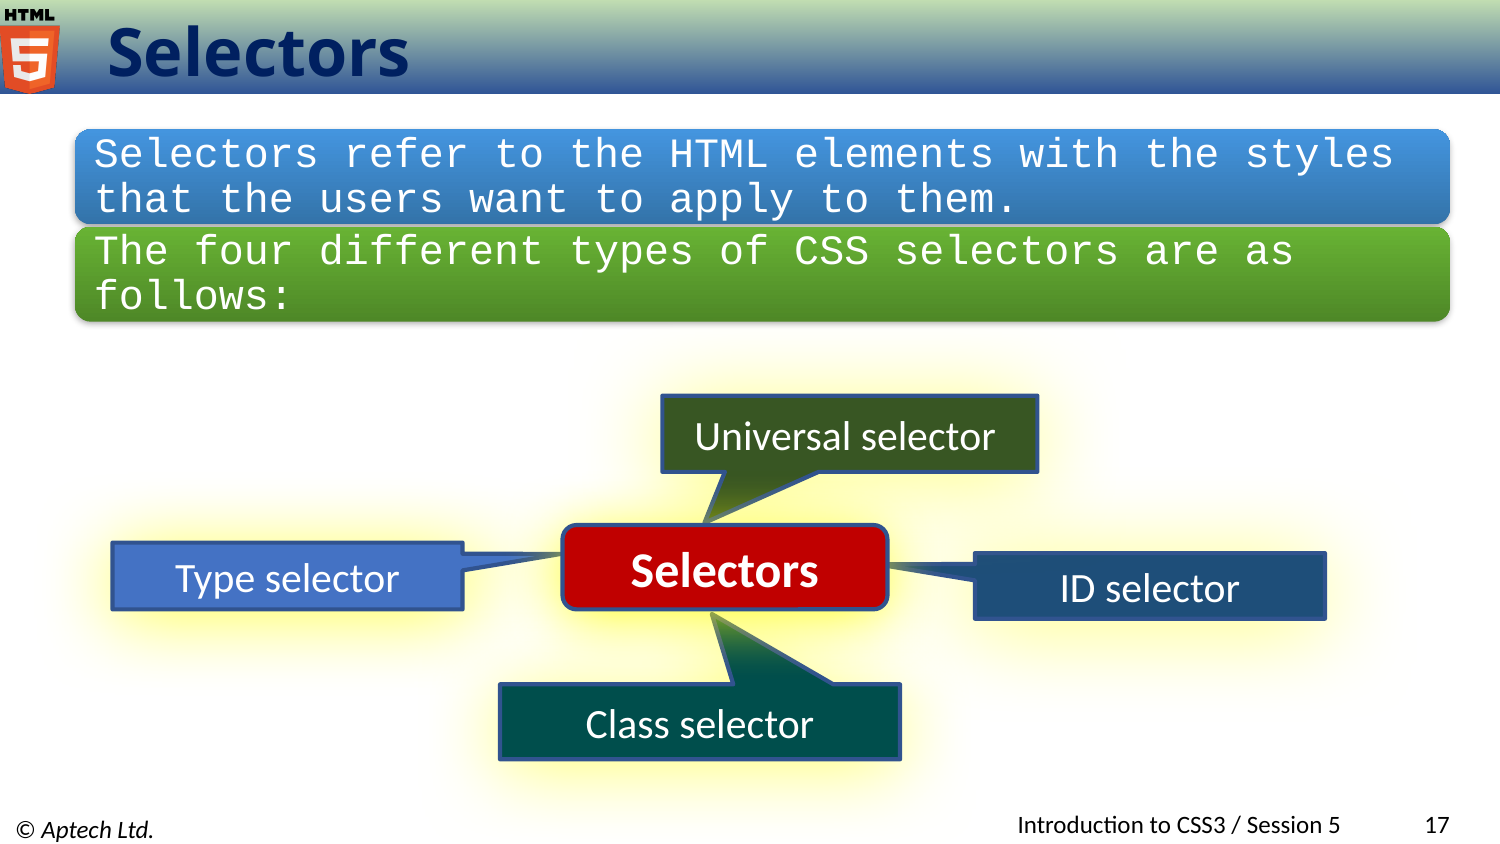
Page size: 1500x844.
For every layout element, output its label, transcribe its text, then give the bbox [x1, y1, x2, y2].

picture [0, 9, 72, 94]
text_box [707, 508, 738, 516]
text_box ID selector [710, 502, 752, 508]
text_box Universal selector [662, 395, 1038, 486]
text_box ID selector [931, 553, 1325, 619]
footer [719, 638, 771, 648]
footer Introduction to CSS3 / Session 5 [375, 813, 1363, 835]
slide_number 17 [1363, 813, 1465, 835]
slide_number 9 [716, 629, 754, 638]
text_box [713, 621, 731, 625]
title Selectors [75, 24, 1475, 75]
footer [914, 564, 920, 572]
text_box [522, 553, 530, 561]
text_box ID selector [723, 653, 795, 662]
slide_number 9 [902, 564, 915, 571]
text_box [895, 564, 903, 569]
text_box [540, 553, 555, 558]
slide_number 9 [534, 553, 541, 559]
text_box Selectors [562, 525, 888, 610]
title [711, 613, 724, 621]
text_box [74, 129, 1451, 322]
table_cell :active [713, 490, 778, 499]
text_box Type selector [112, 542, 523, 610]
text_box Class selector [500, 662, 901, 760]
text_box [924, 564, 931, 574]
